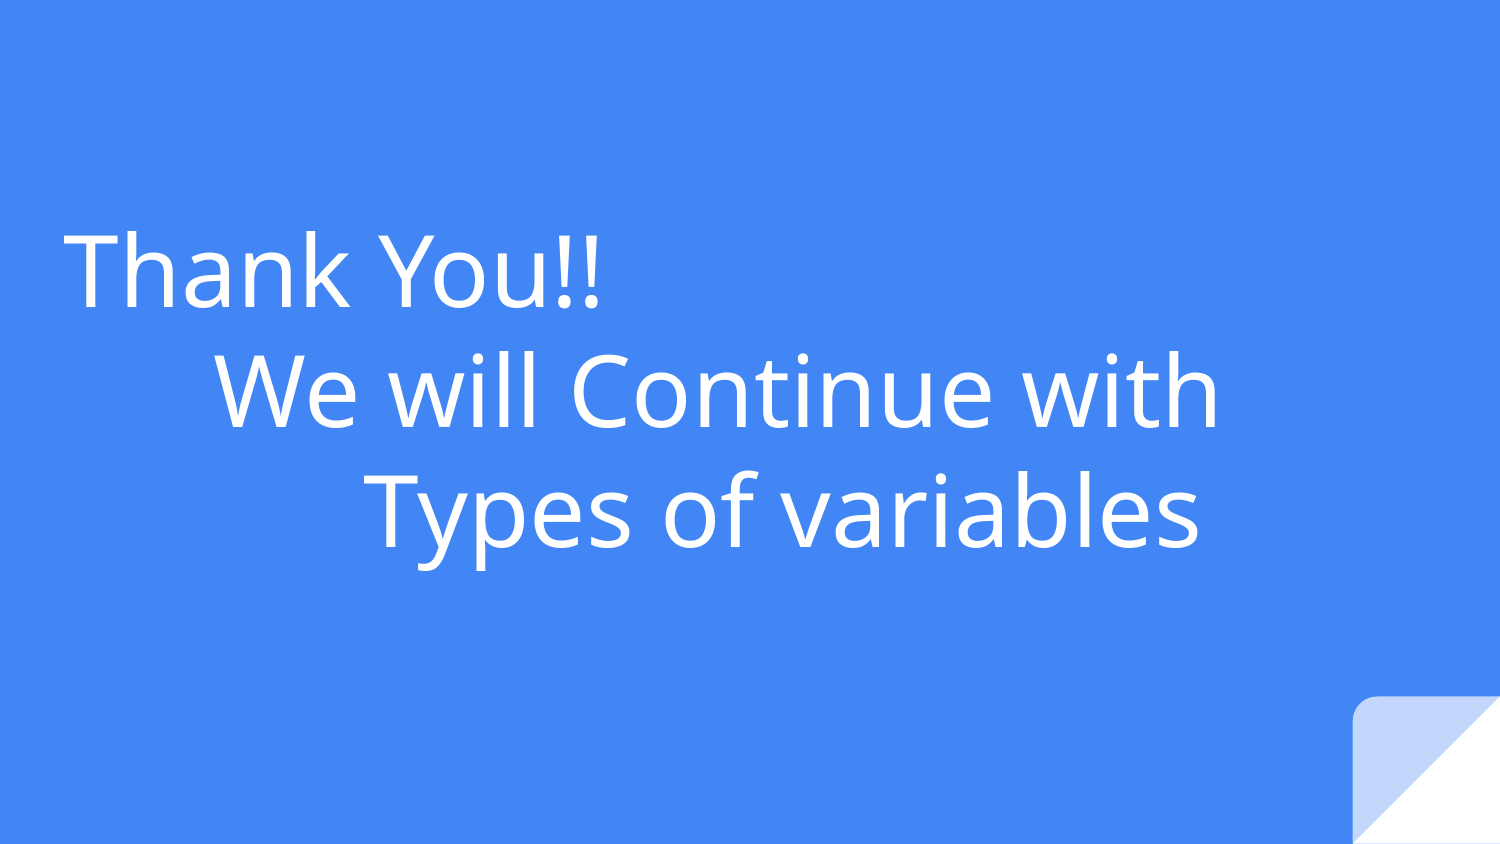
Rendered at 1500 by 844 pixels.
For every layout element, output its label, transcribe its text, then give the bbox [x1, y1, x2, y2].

title Thank You!! We will Continue with Types of variables [48, 206, 1398, 568]
